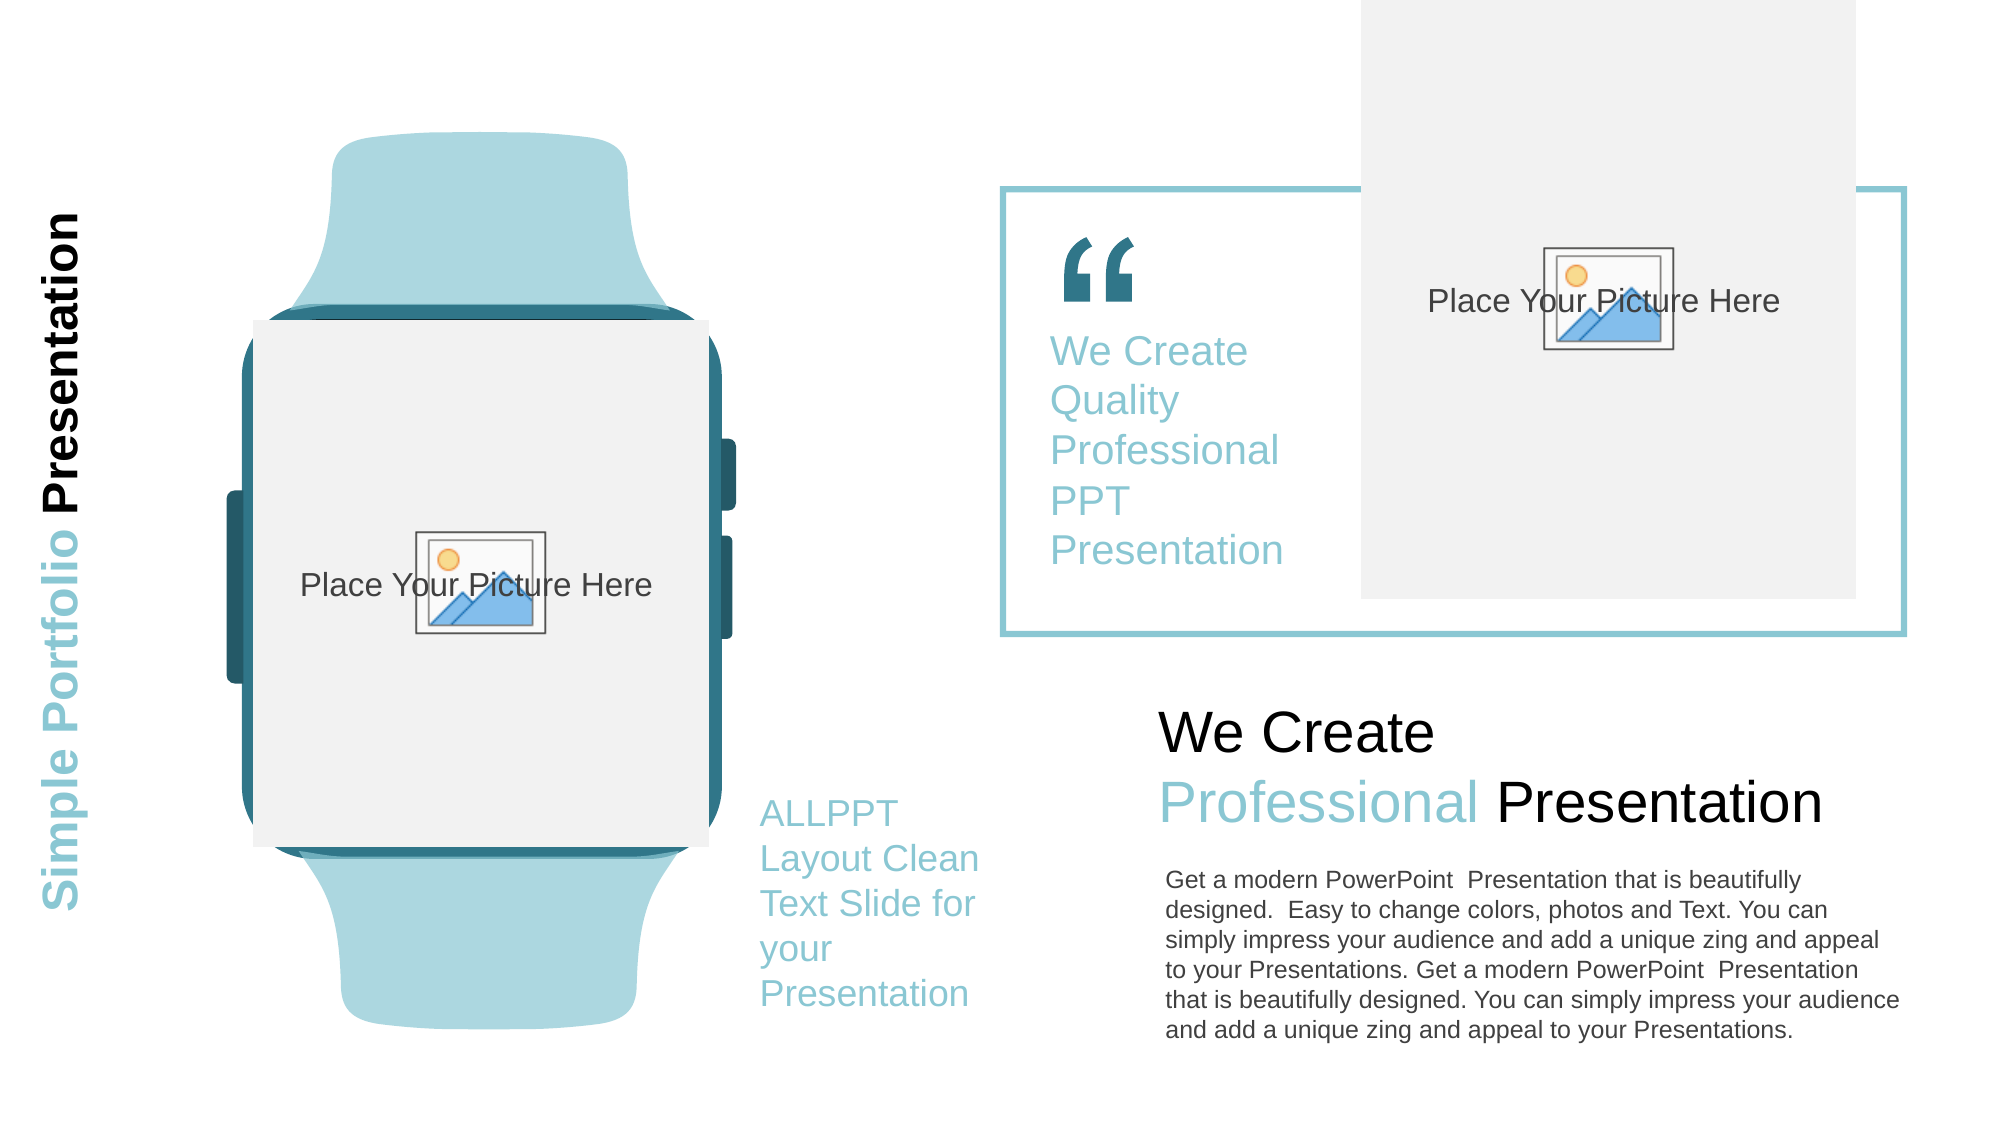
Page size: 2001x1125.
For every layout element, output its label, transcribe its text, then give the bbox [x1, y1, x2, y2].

text_box We Create Quality Professional PPT Presentation [1043, 323, 1299, 574]
text_box [1104, 235, 1136, 303]
text_box [1063, 235, 1094, 303]
picture [1361, 0, 1857, 599]
text_box ALLPPT Layout Clean Text Slide for your Presentation [744, 781, 1006, 1022]
text_box Get a modern PowerPoint Presentation that is beautifully designed. Easy to change colors, photos and Text. You can simply impress your audience and add a unique zing and appeal to your Presentations. Get a modern PowerPoint Presentation that is beautifully designed. You can simply impress your audience and add a unique zing and appeal to your Presentations. [1150, 856, 1921, 1051]
text_box We Create Professional Presentation [1150, 694, 1921, 835]
text_box Simple Portfolio Presentation [20, 155, 95, 970]
picture [253, 319, 710, 847]
